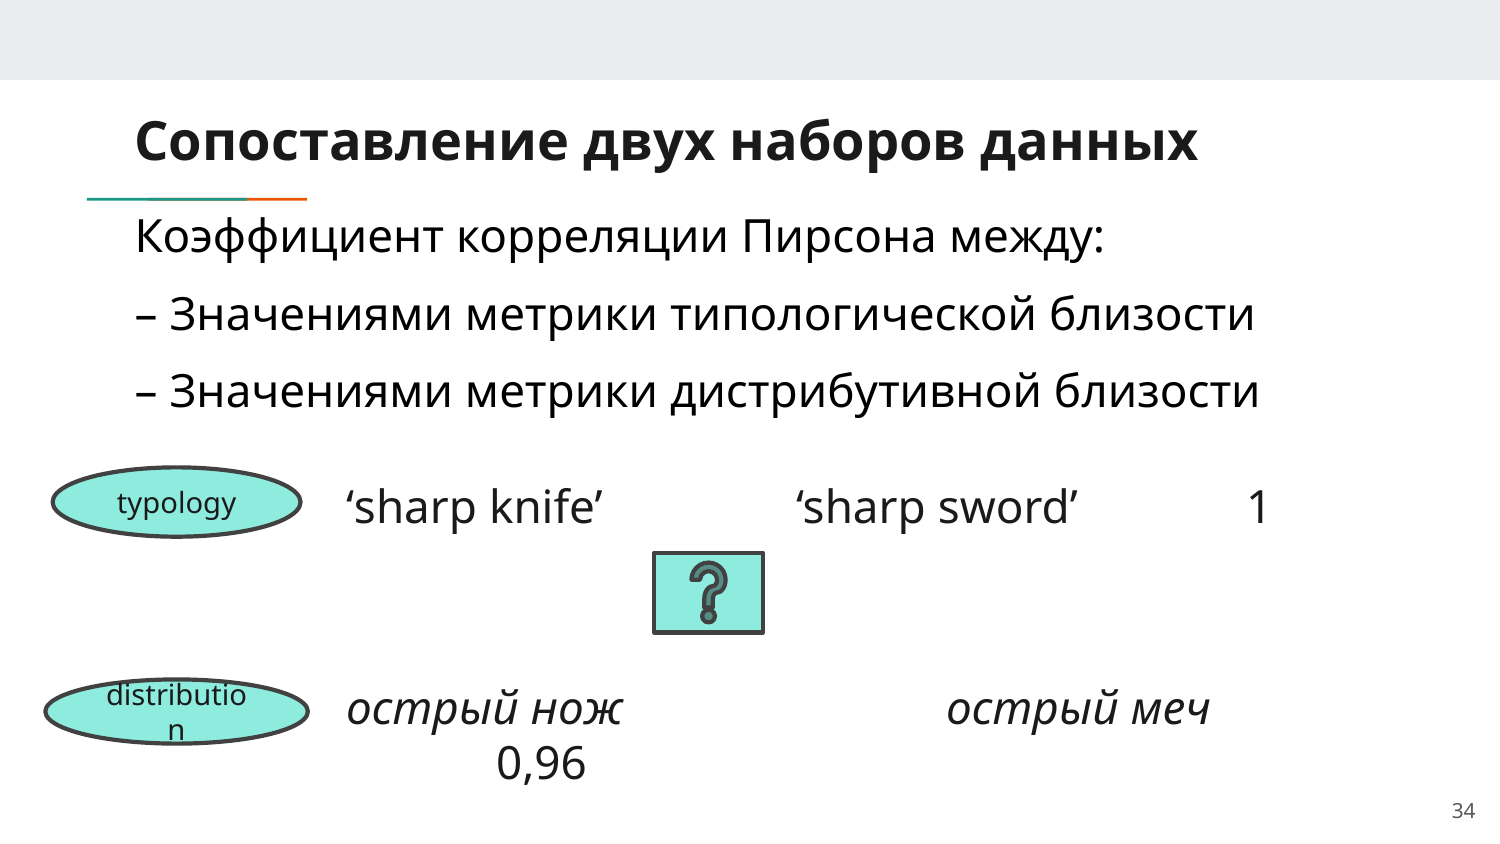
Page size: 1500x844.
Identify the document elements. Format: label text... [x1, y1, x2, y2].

text_box ‘sharp knife’ ‘sharp sword’ 1 [331, 470, 1383, 540]
text_box [652, 551, 765, 635]
list Коэффициент корреляции Пирсона между: – Значениями метрики типологической близости – Значениями метрики дистрибутивной близости [119, 183, 1381, 683]
text_box distribution [43, 677, 310, 746]
text_box острый нож острый меч 0,96 [331, 671, 1383, 797]
slide_number 34 [1400, 779, 1491, 844]
title Сопоставление двух наборов данных [119, 91, 1381, 180]
text_box typology [50, 465, 303, 539]
